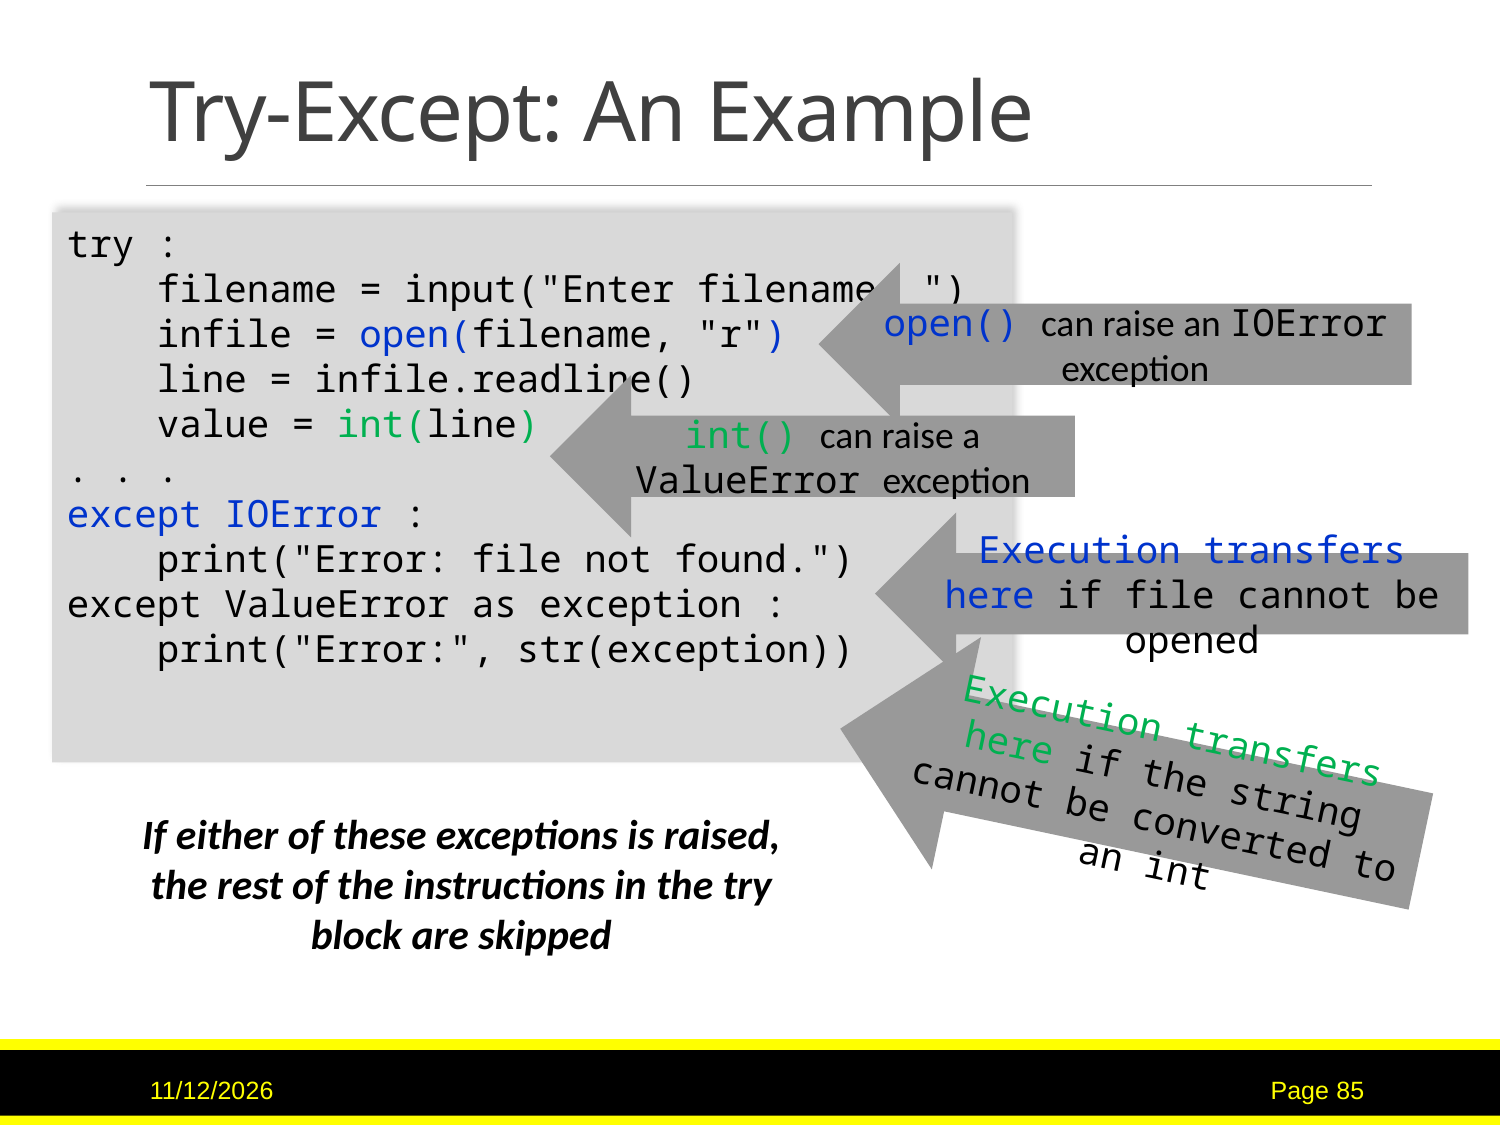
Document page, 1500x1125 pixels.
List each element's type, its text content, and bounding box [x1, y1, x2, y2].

text_box int() can raise a ValueError exception [549, 373, 1077, 539]
title Try-Except: An Example [134, 47, 1373, 167]
text_box try : filename = input("Enter filename: ") infile = open(filename, "r") line = infile.readline() value = int(line) . . . except IOError : print("Error: file not found.") except ValueError as exception : print("Error:", str(exception)) [52, 212, 1013, 763]
text_box If either of these exceptions is raised, the rest of the instructions in the try block are skipped [112, 800, 811, 965]
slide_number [134, 1059, 440, 1120]
text_box open() can raise an IOError exception [817, 261, 1414, 427]
text_box Execution transfers here if the string cannot be converted to an int [839, 635, 1435, 911]
slide_number Page 85 [1217, 1059, 1380, 1120]
text_box Execution transfers here if file cannot be opened [874, 511, 1470, 661]
